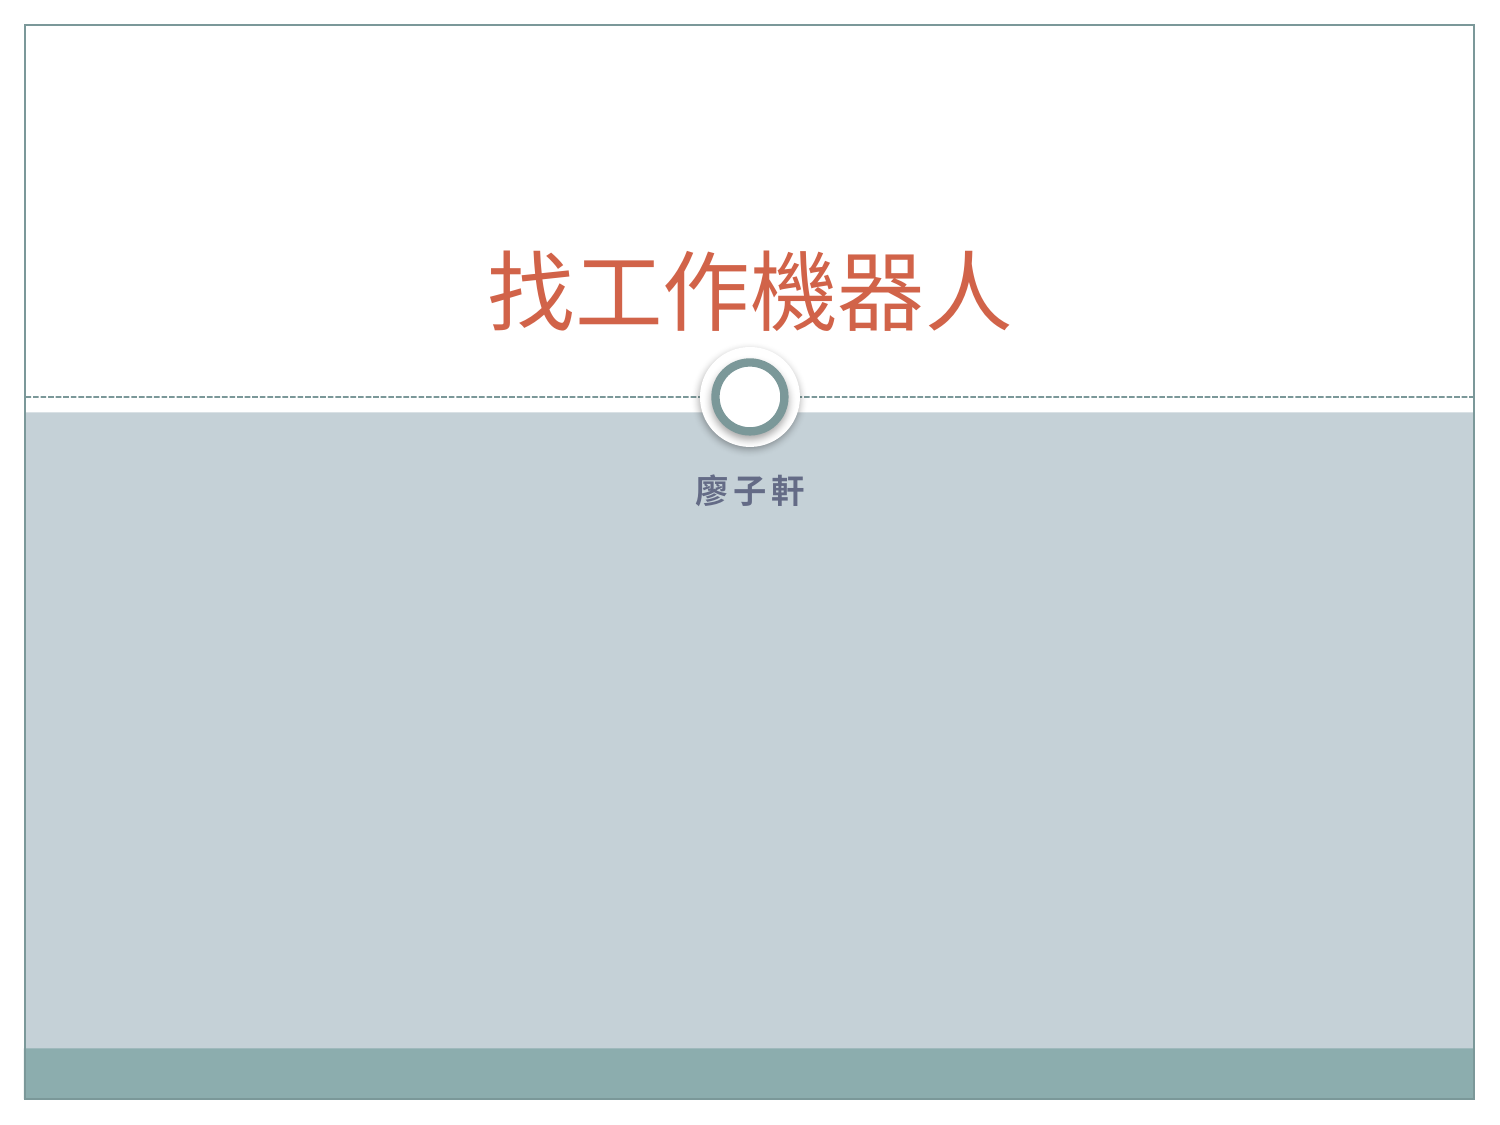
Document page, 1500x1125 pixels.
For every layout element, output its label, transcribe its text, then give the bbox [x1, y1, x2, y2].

subtitle 廖子軒 [225, 462, 1275, 750]
title 找工作機器人 [112, 62, 1388, 350]
